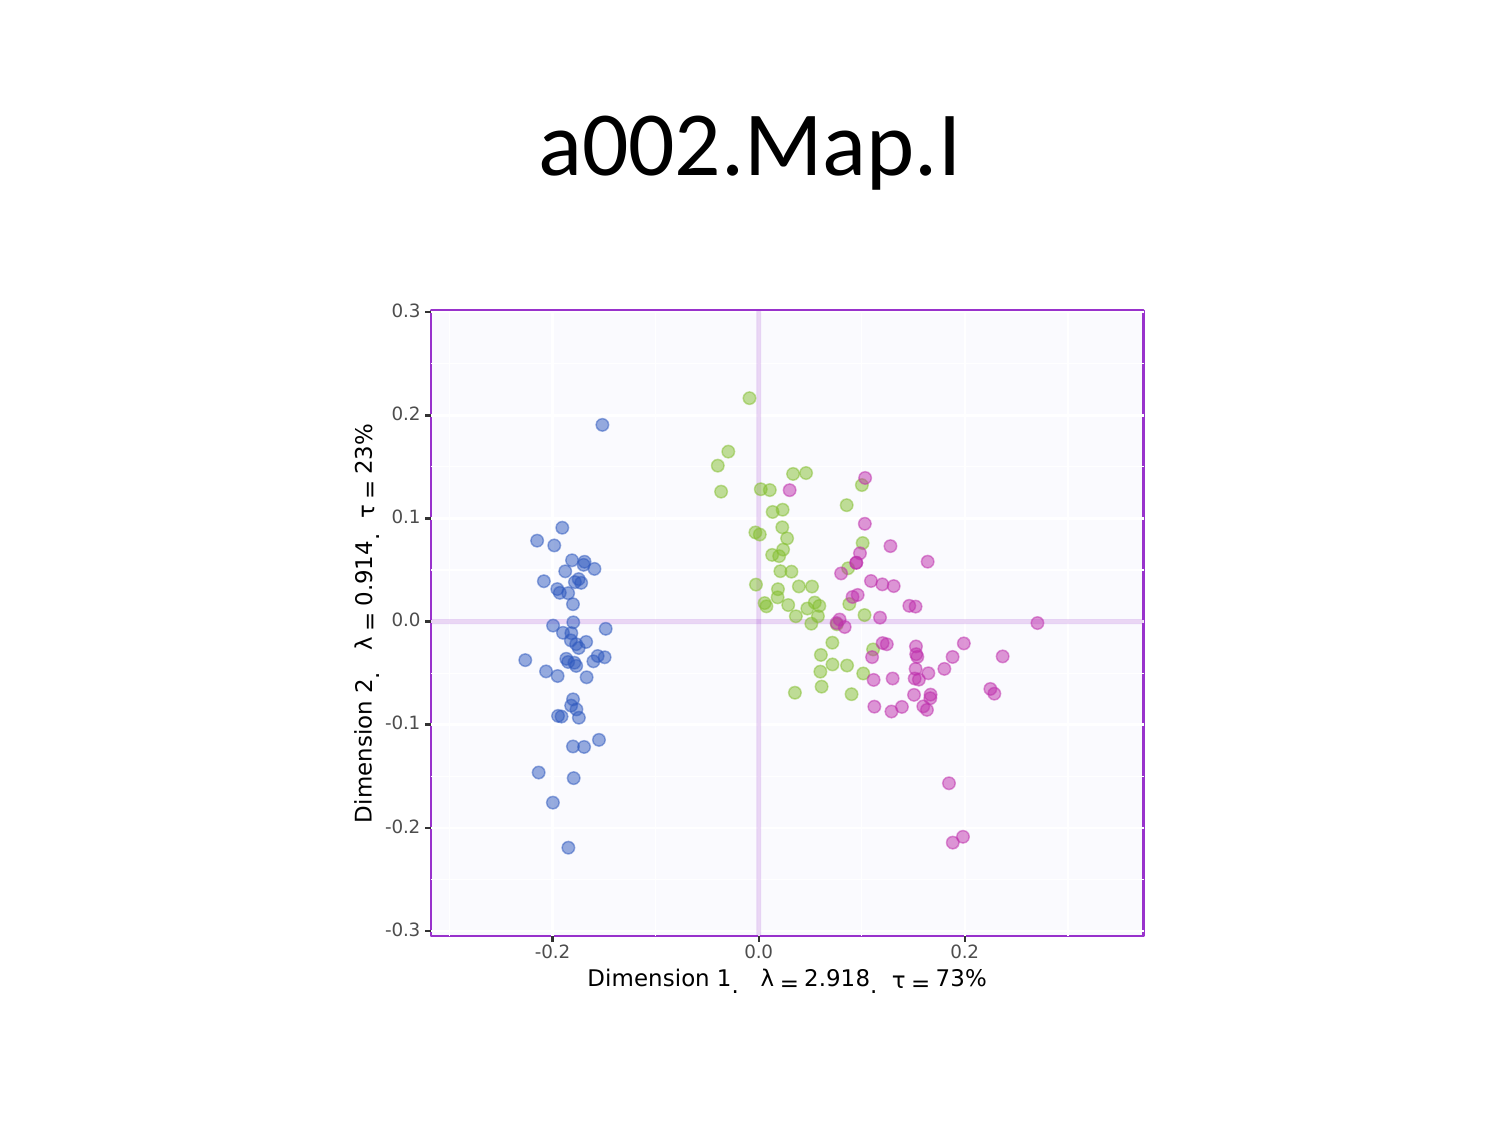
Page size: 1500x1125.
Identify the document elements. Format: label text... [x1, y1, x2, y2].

title a002.Map.I [75, 45, 1425, 233]
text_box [74, 262, 1426, 1006]
